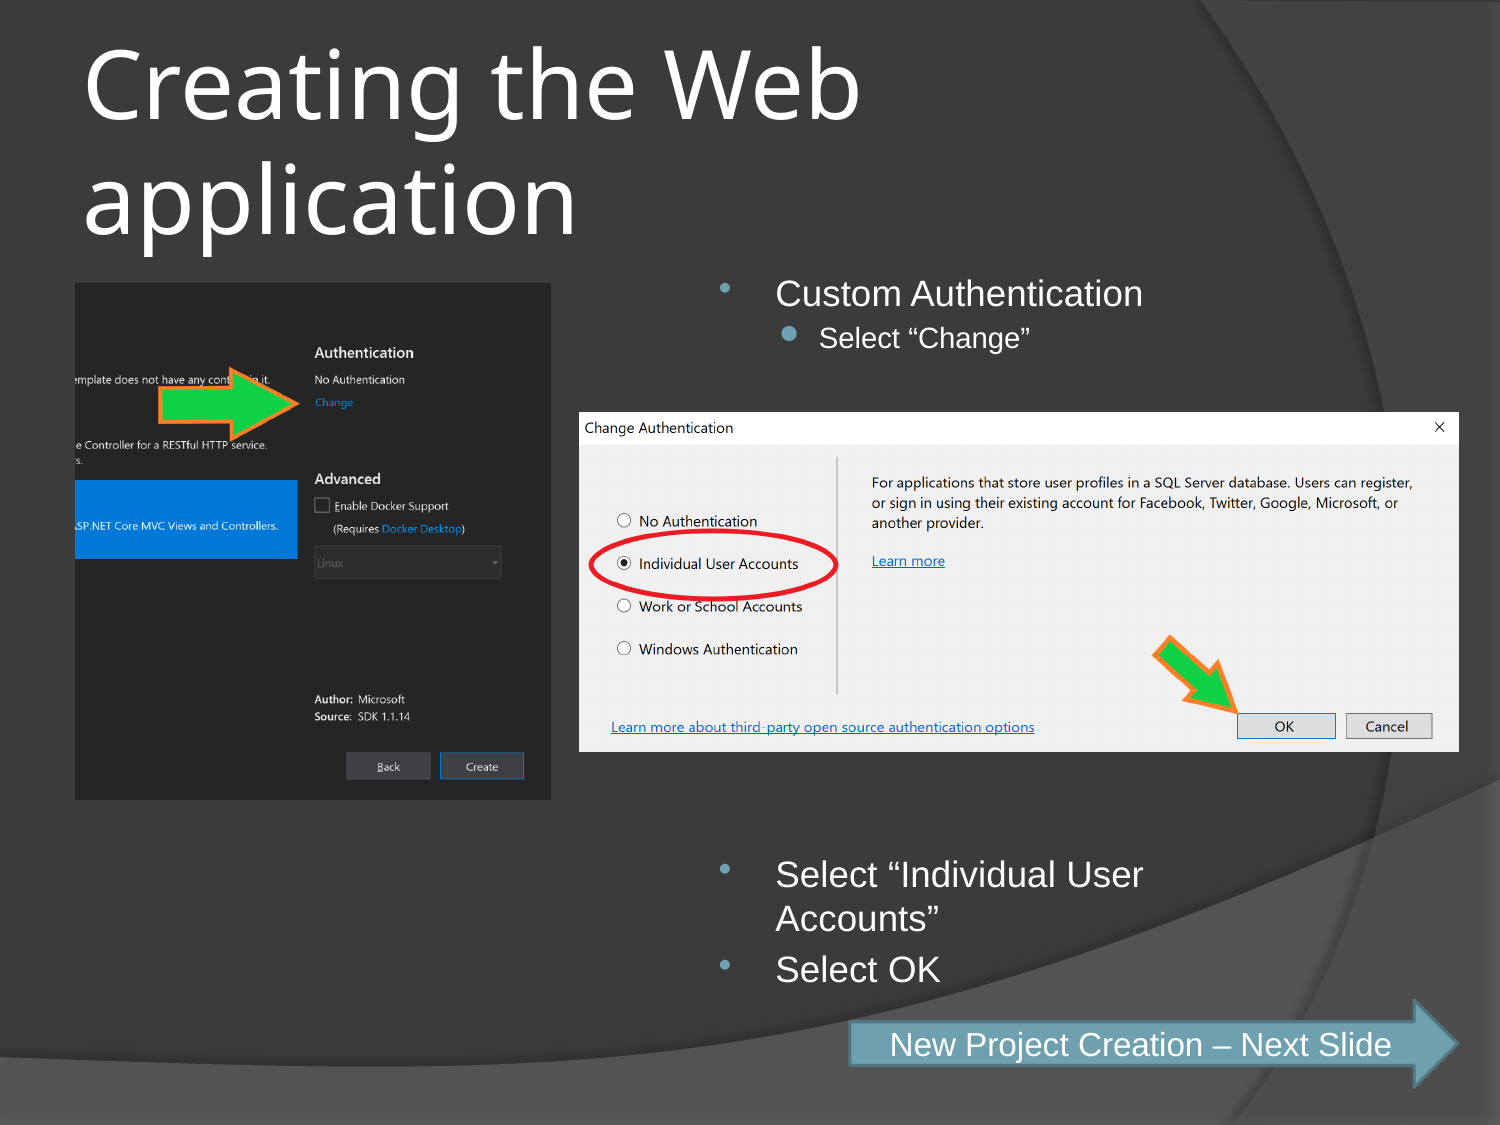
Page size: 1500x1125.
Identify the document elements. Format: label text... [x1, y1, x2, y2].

title Creating the Web application [75, 45, 1300, 233]
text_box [849, 999, 1459, 1088]
list Custom Authentication Select “Change” Select “Individual User Accounts” Select OK [699, 262, 1300, 404]
list Custom Authentication Select “Change” Select “Individual User Accounts” Select OK [699, 761, 1300, 1005]
picture [579, 412, 1460, 752]
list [74, 283, 551, 801]
